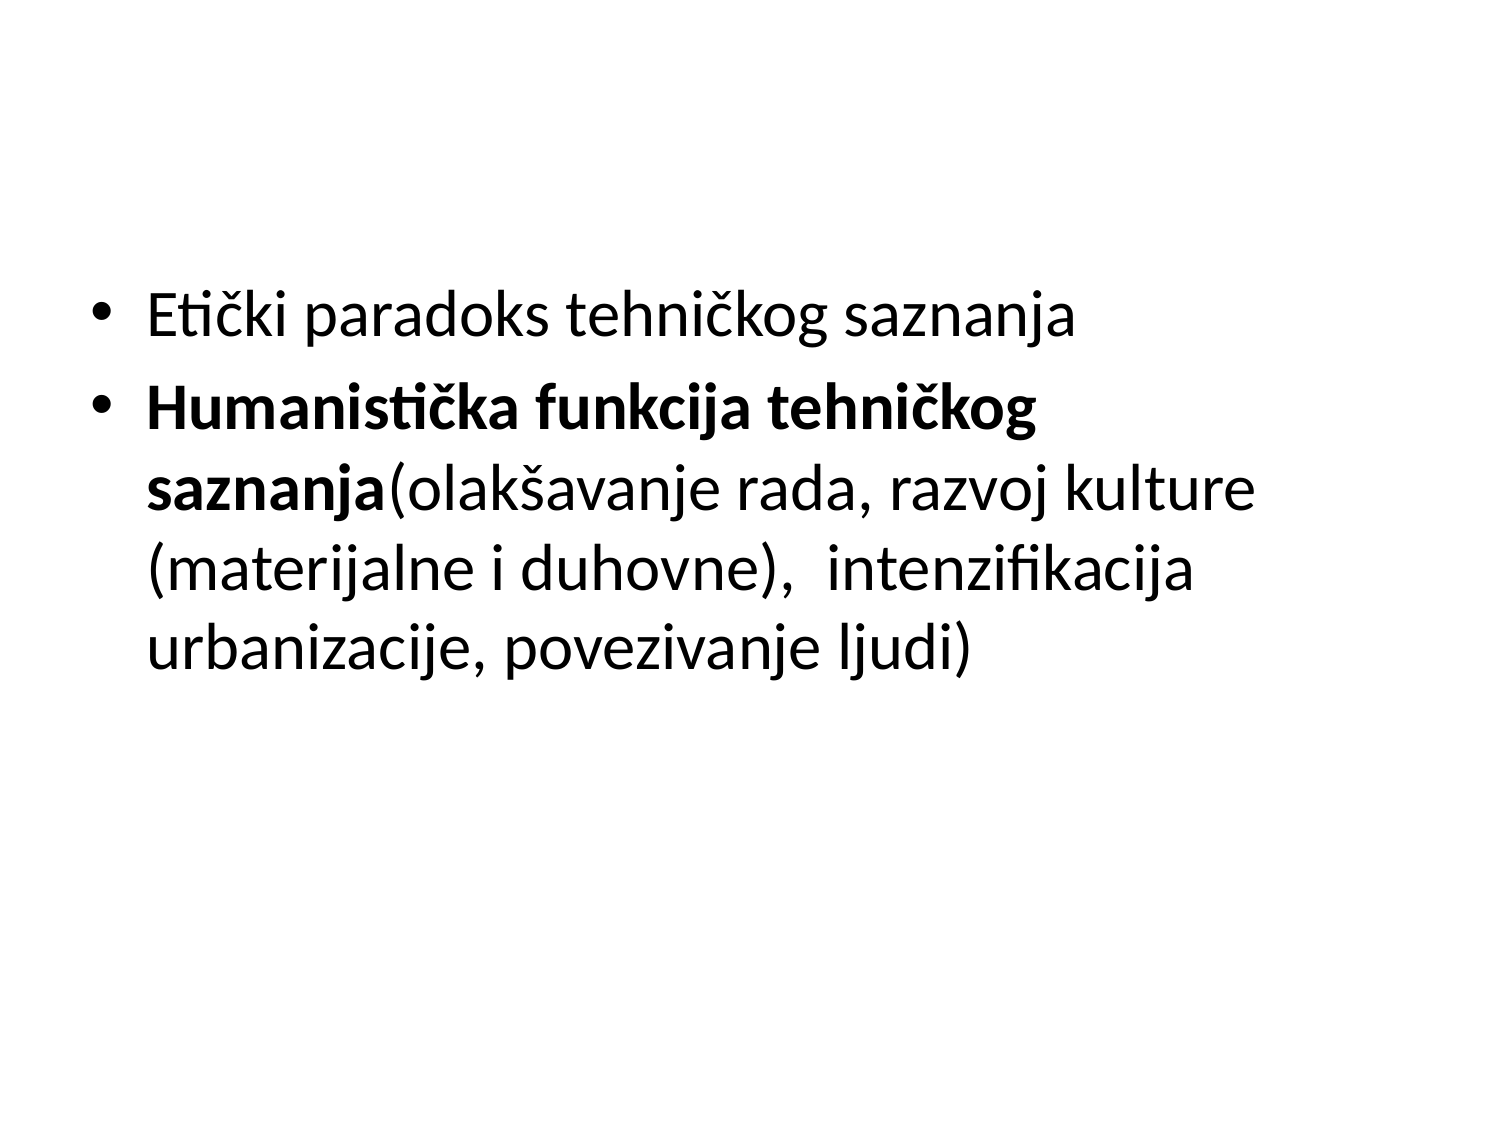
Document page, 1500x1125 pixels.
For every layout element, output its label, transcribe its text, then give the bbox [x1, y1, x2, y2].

list Etički paradoks tehničkog saznanja Humanistička funkcija tehničkog saznanja(olakšavanje rada, razvoj kulture (materijalne i duhovne), intenzifikacija urbanizacije, povezivanje ljudi) [75, 262, 1425, 1005]
